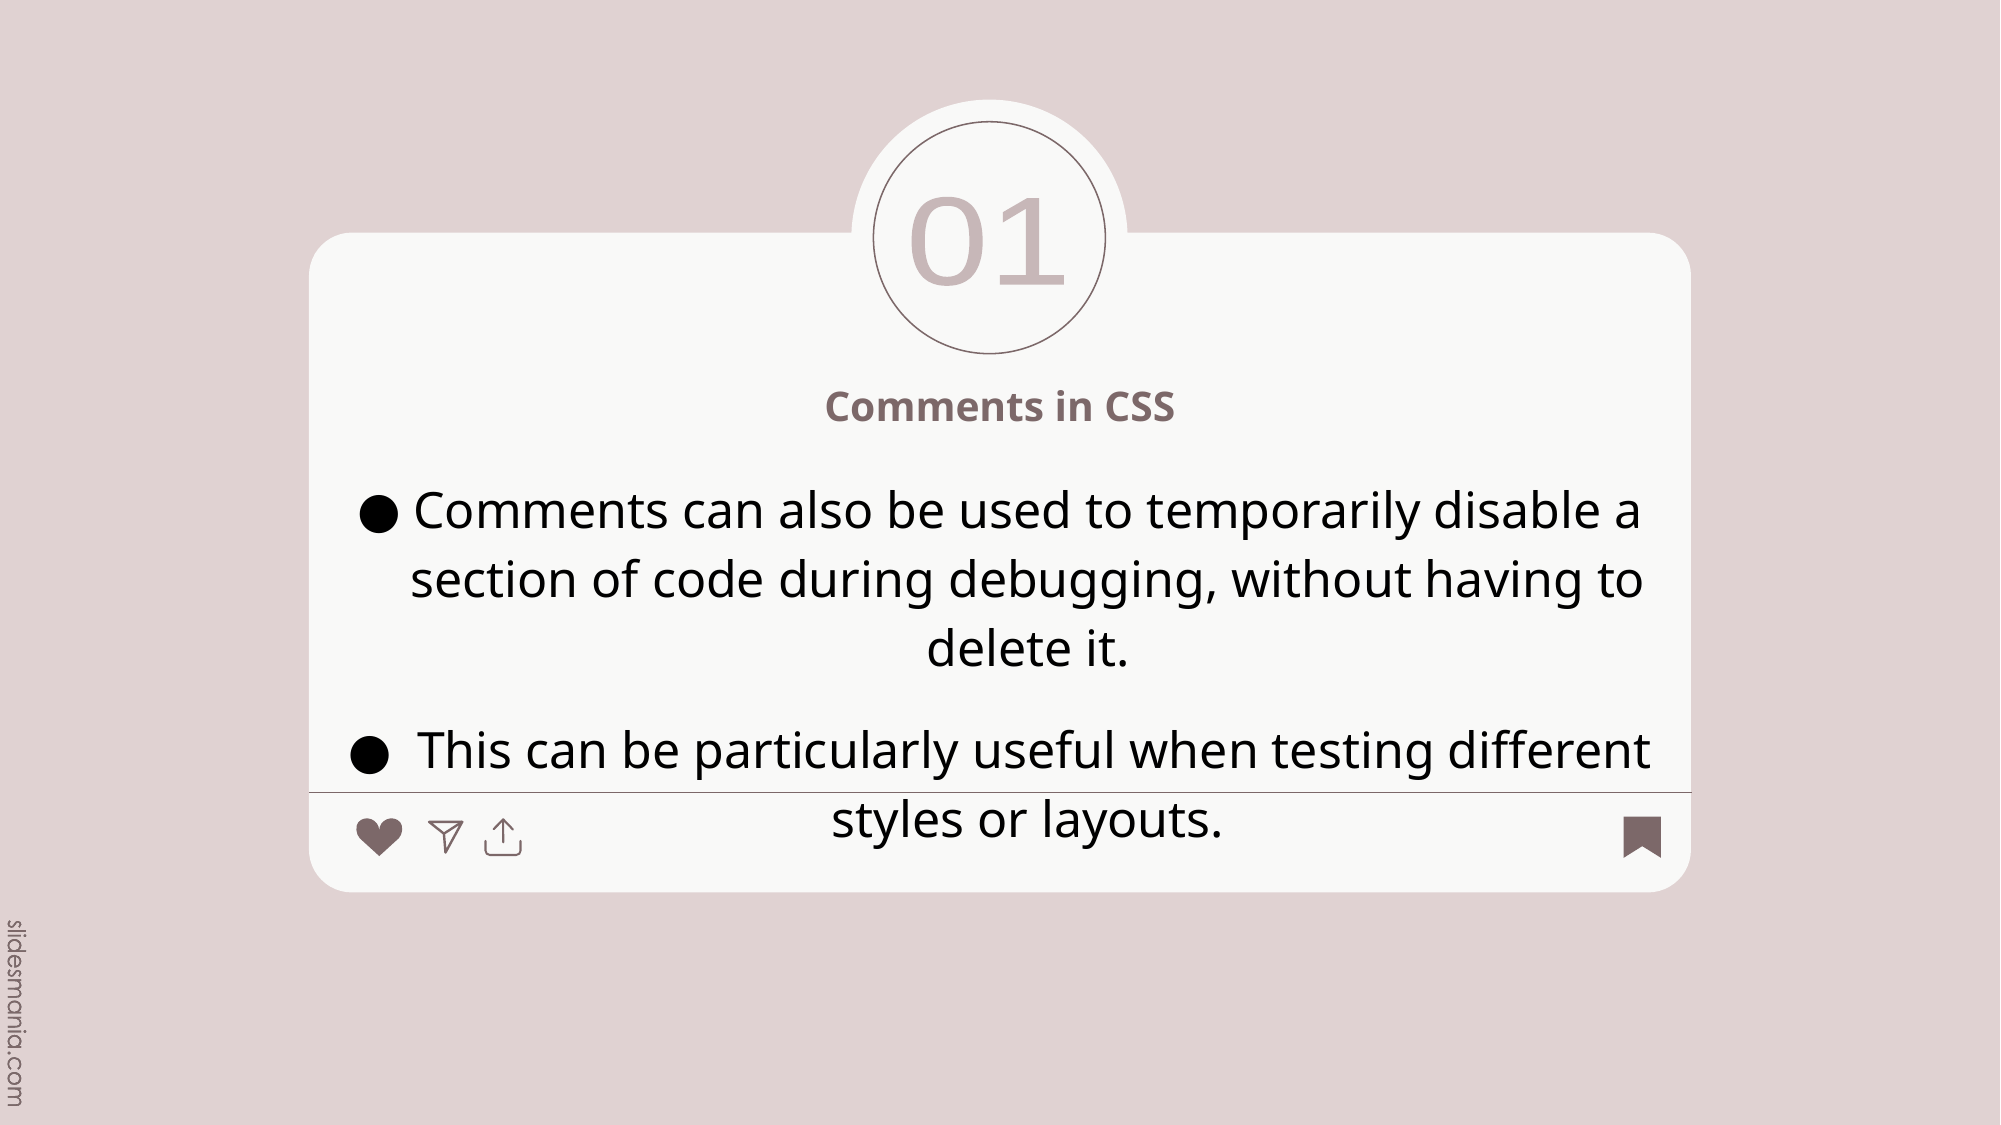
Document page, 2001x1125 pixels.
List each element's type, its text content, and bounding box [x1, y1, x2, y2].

list Comments can also be used to temporarily disable a section of code during debugging, without having to delete it. This can be particularly useful when testing different styles or layouts. [293, 449, 1707, 792]
title Comments in CSS [367, 360, 1633, 449]
